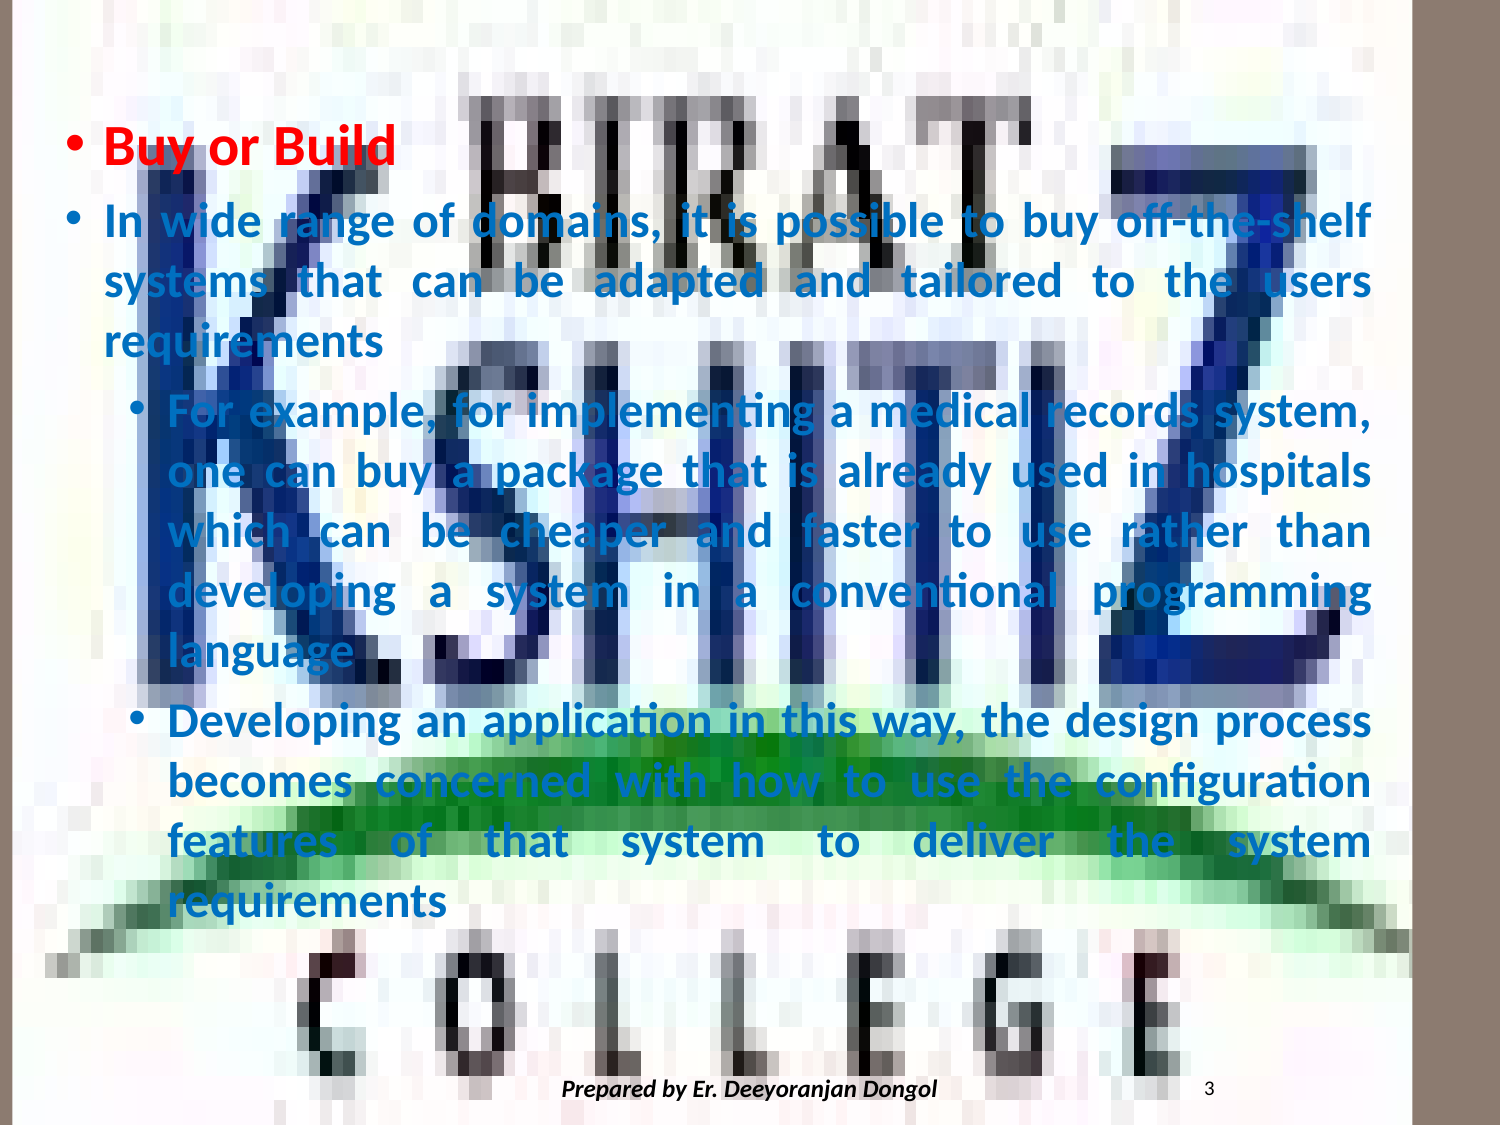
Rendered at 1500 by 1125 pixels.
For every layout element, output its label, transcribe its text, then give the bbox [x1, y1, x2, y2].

slide_number 3 [1067, 1061, 1230, 1112]
footer Prepared by Er. Deeyoranjan Dongol [443, 1062, 1057, 1113]
picture [13, 0, 1412, 1125]
list Buy or Build In wide range of domains, it is possible to buy off-the-shelf systems that can be adapted and tailored to the users requirements For example, for implementing a medical records system, one can buy a package that is already used in hospitals which can be cheaper and faster to use rather than developing a system in a conventional programming language Developing an application in this way, the design process becomes concerned with how to use the configuration features of that system to deliver the system requirements [50, 99, 1388, 1063]
